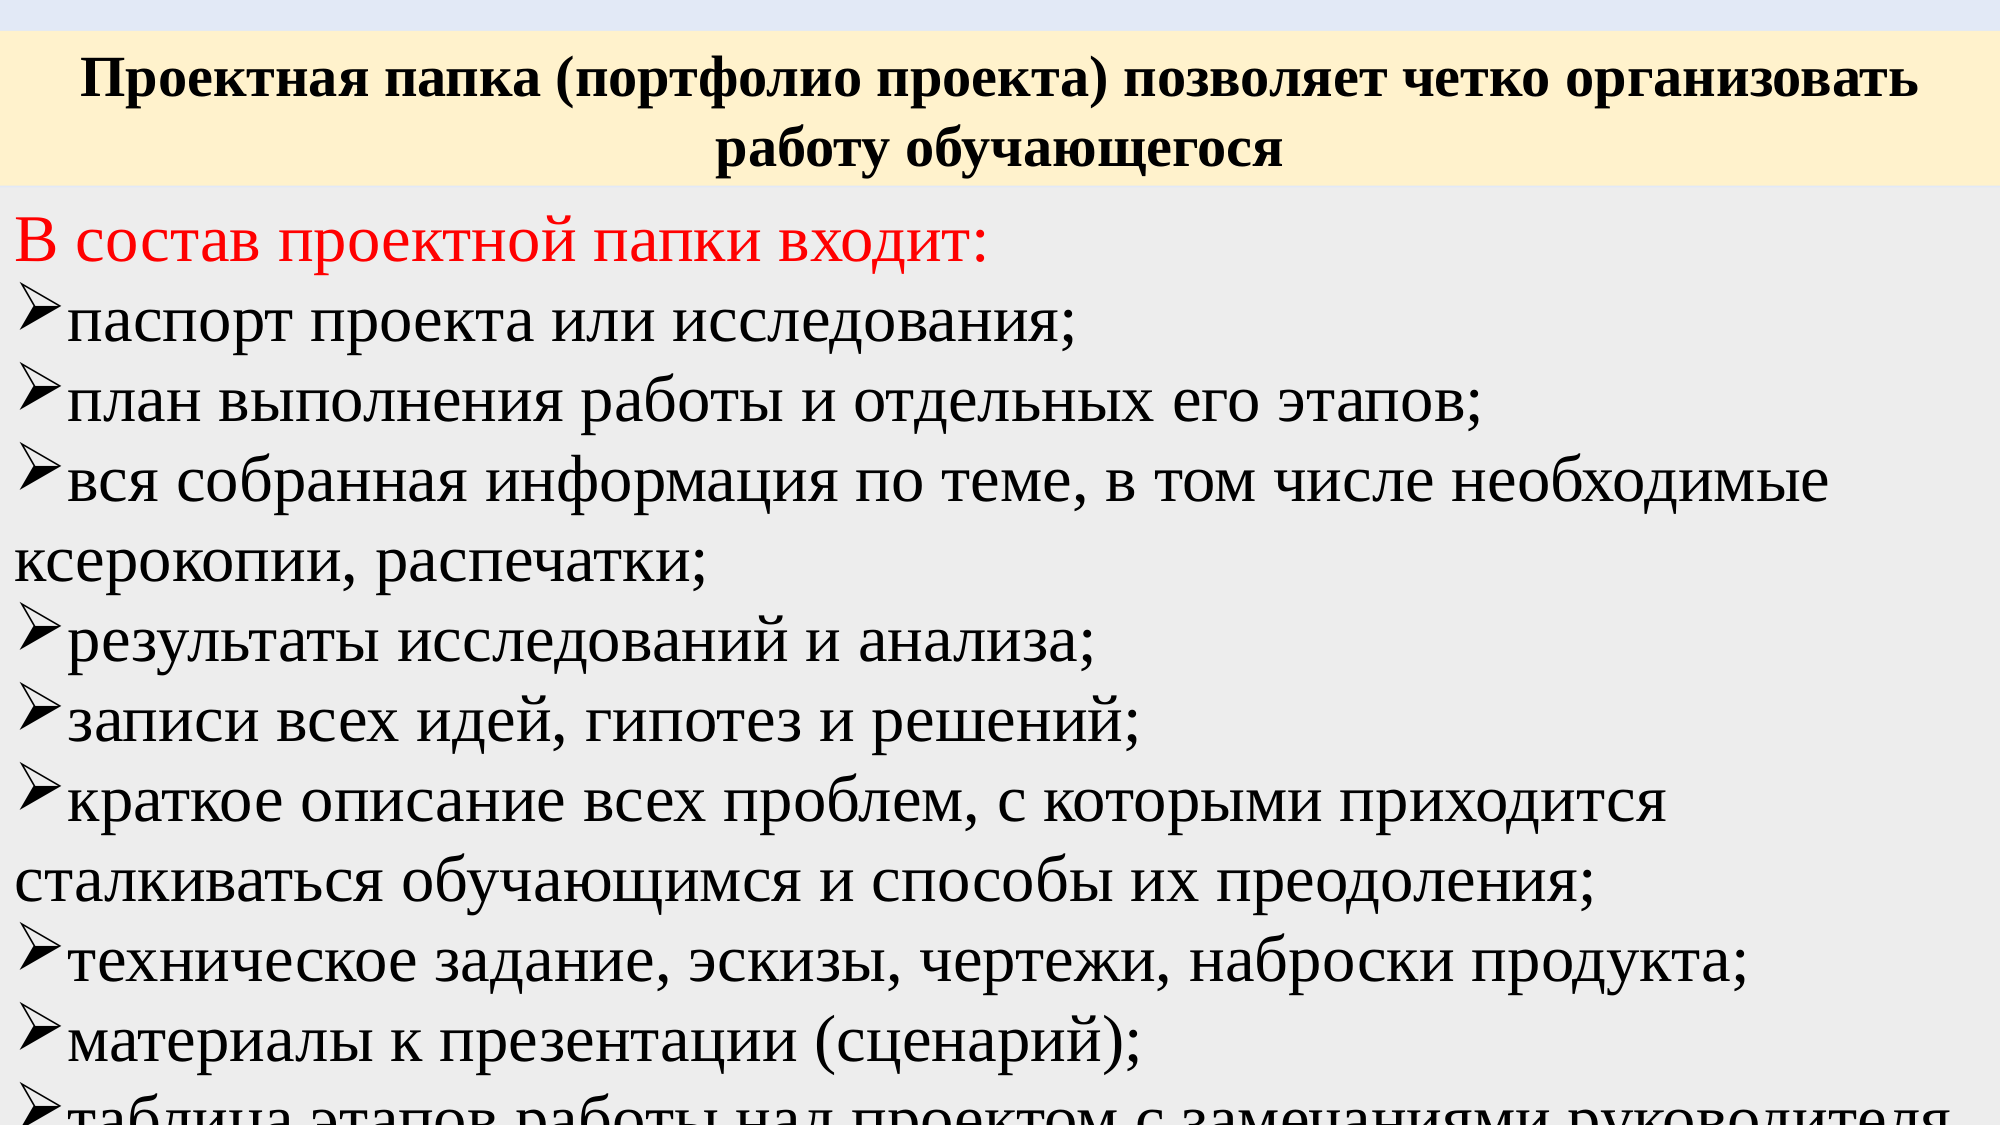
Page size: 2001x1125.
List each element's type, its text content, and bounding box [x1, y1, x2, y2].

text_box [70, 7, 161, 68]
text_box Проектная папка (портфолио проекта) позволяет четко организовать работу обучающегося [0, 30, 2000, 186]
text_box В состав проектной папки входит: паспорт проекта или исследования; план выполнения работы и отдельных его этапов; вся собранная информация по теме, в том числе необходимые ксерокопии, распечатки; результаты исследований и анализа; записи всех идей, гипотез и решений; краткое описание всех проблем, с которыми приходится сталкиваться обучающимся и способы их преодоления; техническое задание, эскизы, чертежи, наброски продукта; материалы к презентации (сценарий); таблица этапов работы над проектом с замечаниями руководителя. [0, 187, 2000, 1125]
